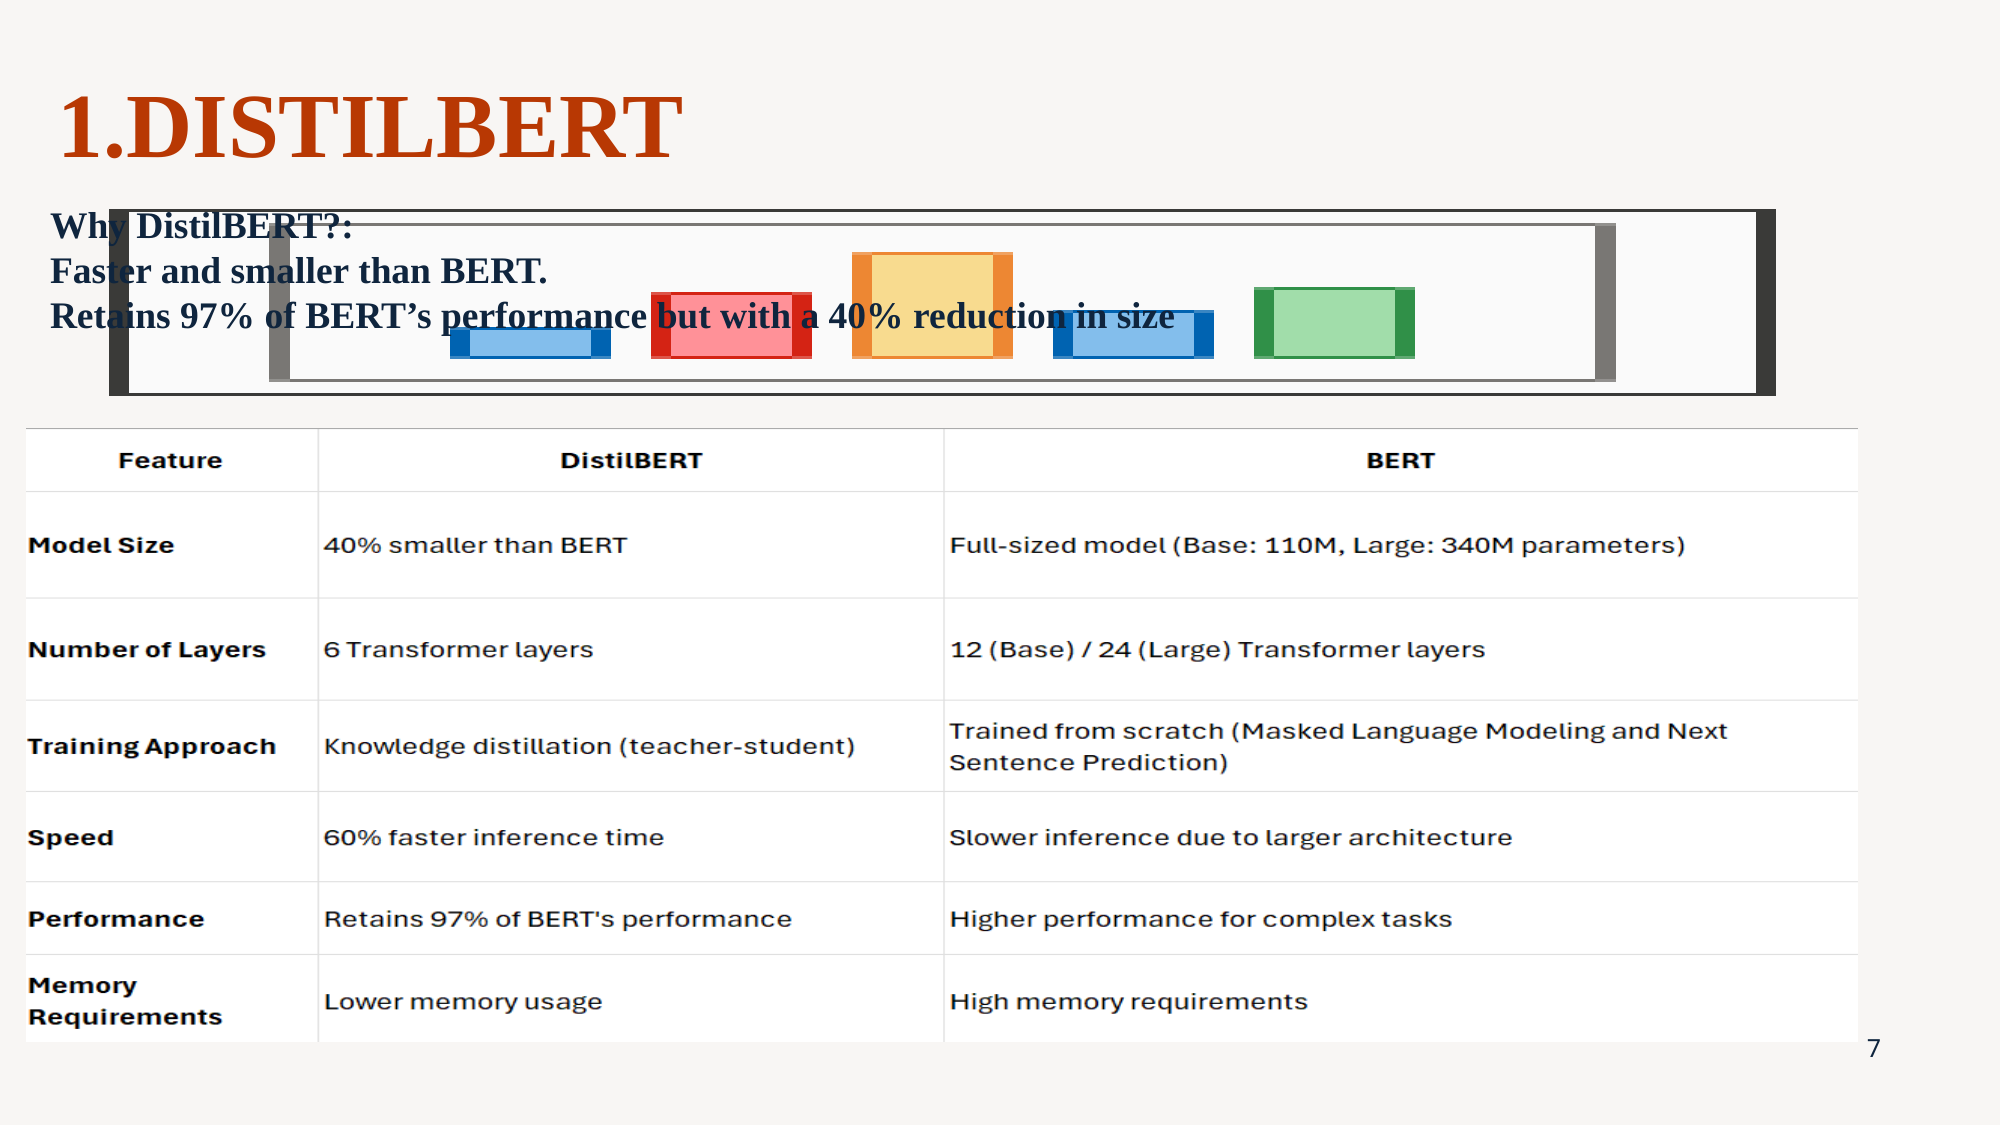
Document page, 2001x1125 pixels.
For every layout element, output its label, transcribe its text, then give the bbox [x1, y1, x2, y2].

slide_number 7 [1836, 1020, 1912, 1080]
title 1.DISTILBERT [42, 36, 1768, 220]
text_box Why DistilBERT?: Faster and smaller than BERT. Retains 97% of BERT’s performance but with a 40% reduction in size [49, 201, 1837, 405]
picture [26, 428, 1858, 1042]
